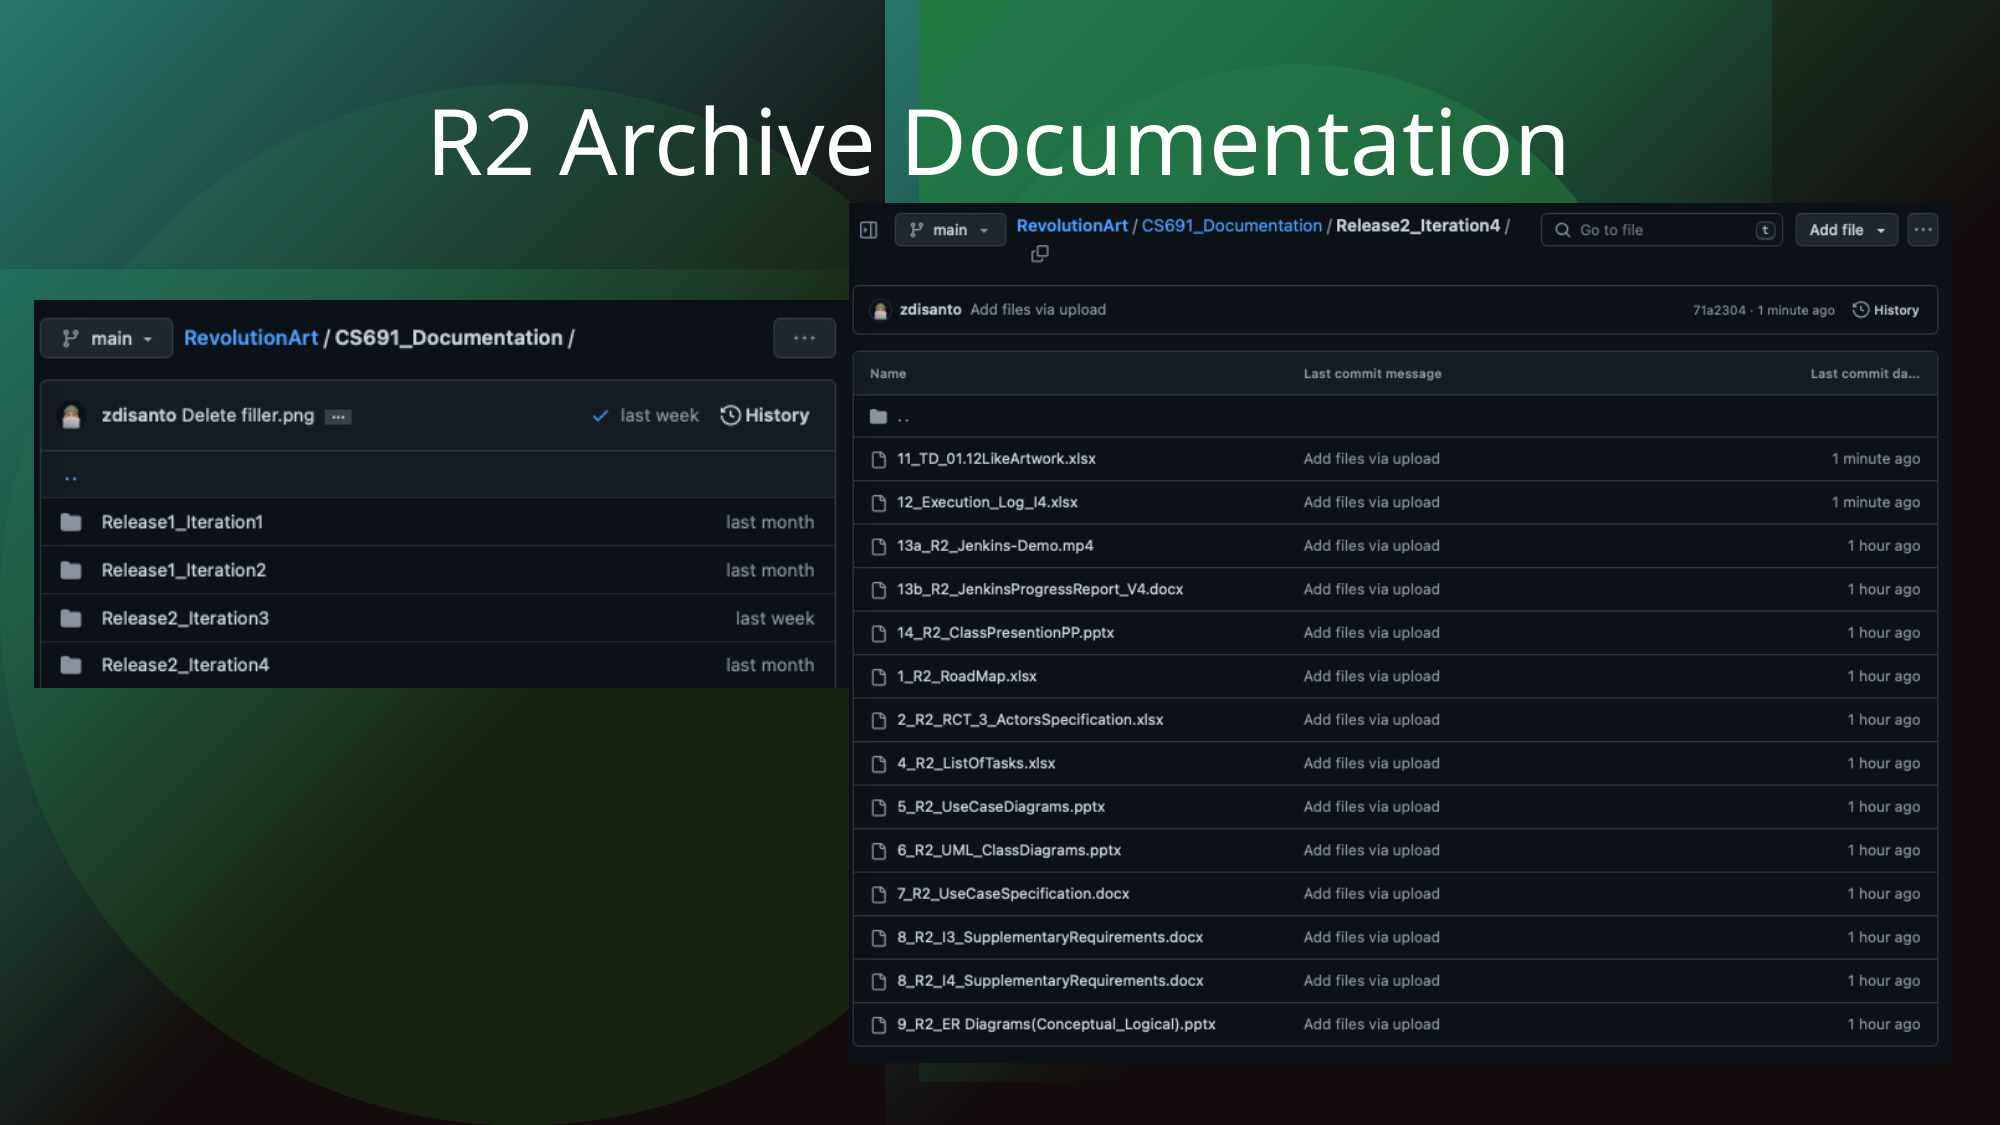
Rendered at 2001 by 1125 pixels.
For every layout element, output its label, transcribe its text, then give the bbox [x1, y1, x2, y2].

picture [34, 203, 1951, 1063]
title R2 Archive Documentation [88, 88, 1910, 298]
